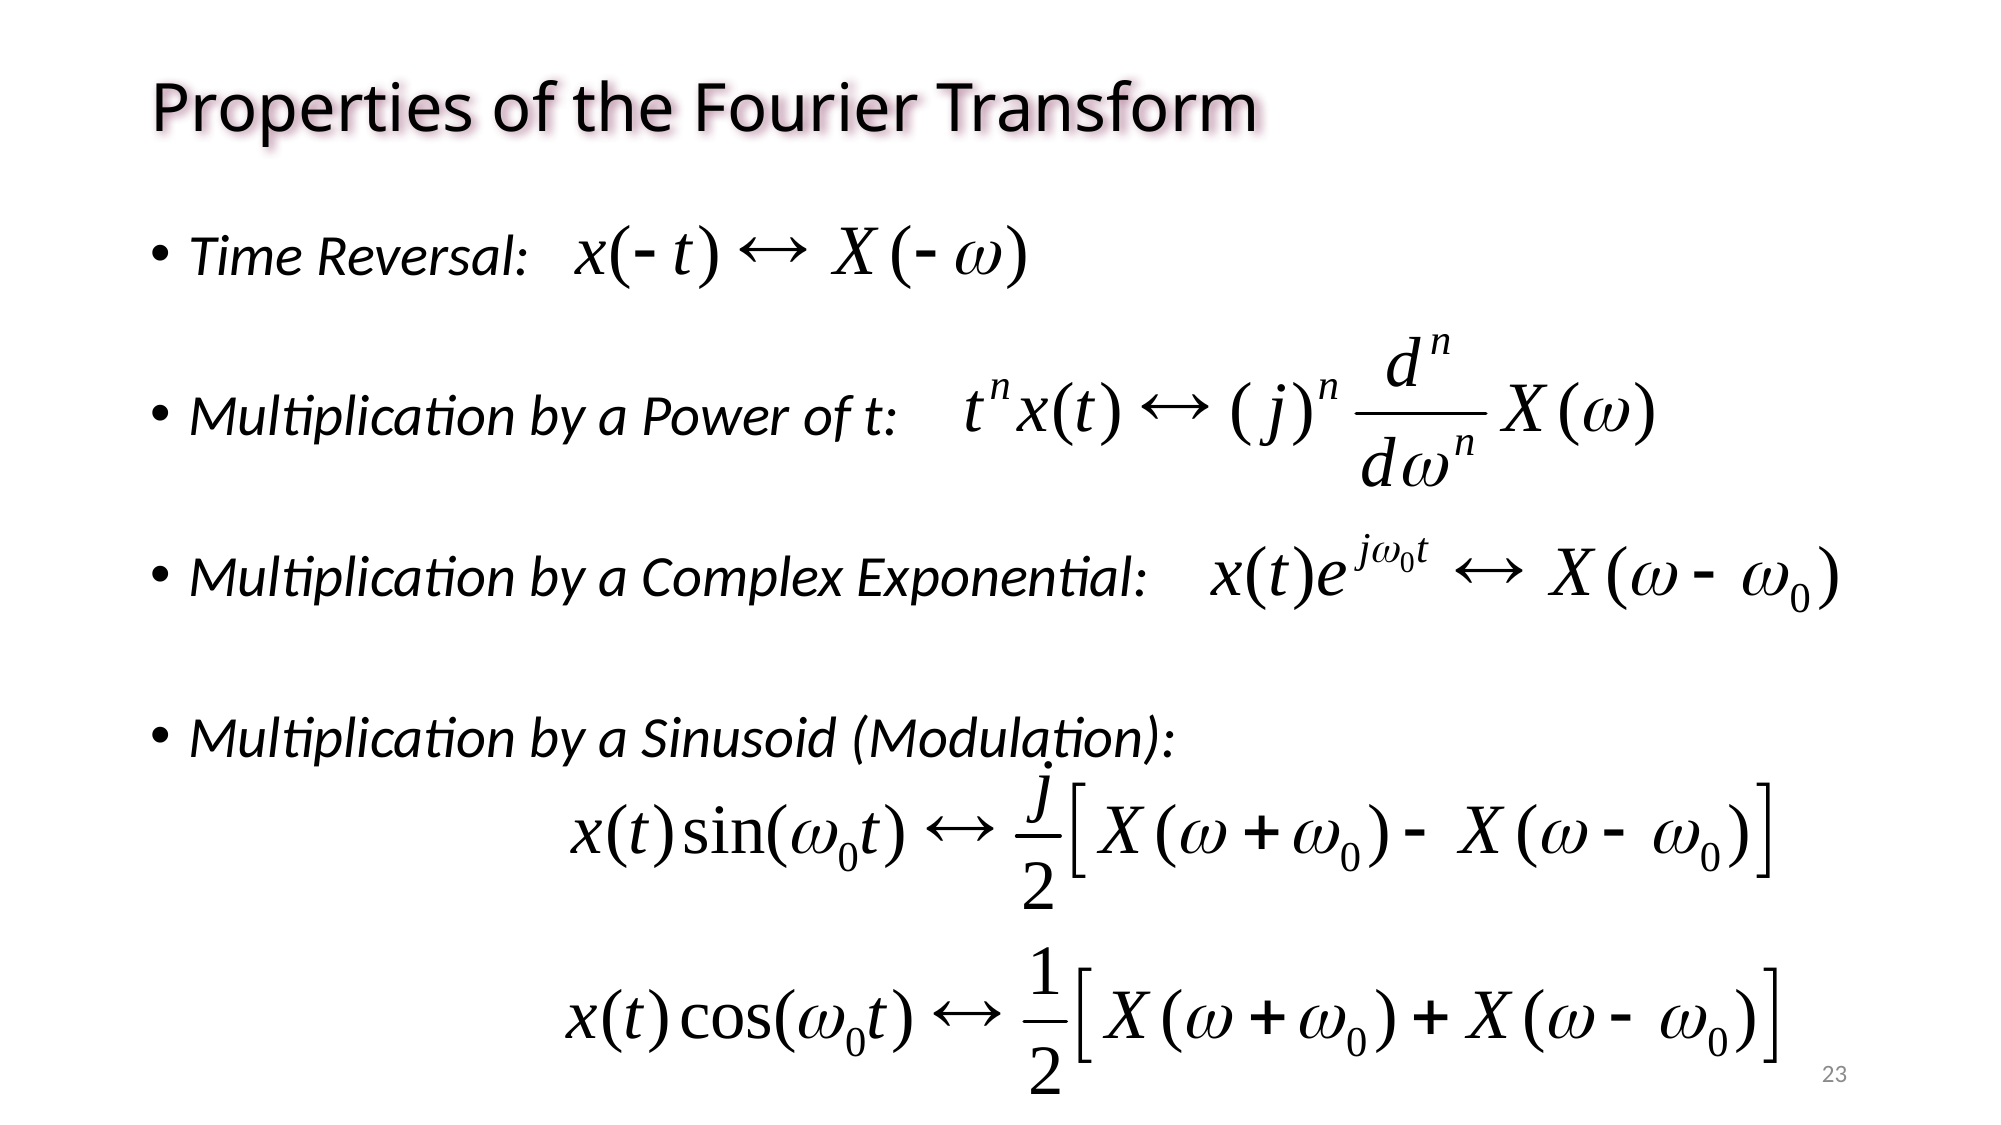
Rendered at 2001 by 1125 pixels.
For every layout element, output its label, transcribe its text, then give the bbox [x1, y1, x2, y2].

list Time Reversal: Multiplication by a Power of t: Multiplication by a Complex Exponential: Multiplication by a Sinusoid (Modulation): [135, 220, 1638, 896]
title Properties of the Fourier Transform [135, 50, 1638, 170]
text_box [962, 316, 1661, 494]
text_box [560, 934, 1786, 1100]
slide_number 23 [1412, 1042, 1863, 1103]
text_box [568, 220, 1034, 296]
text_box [565, 749, 1778, 915]
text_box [1204, 524, 1845, 619]
